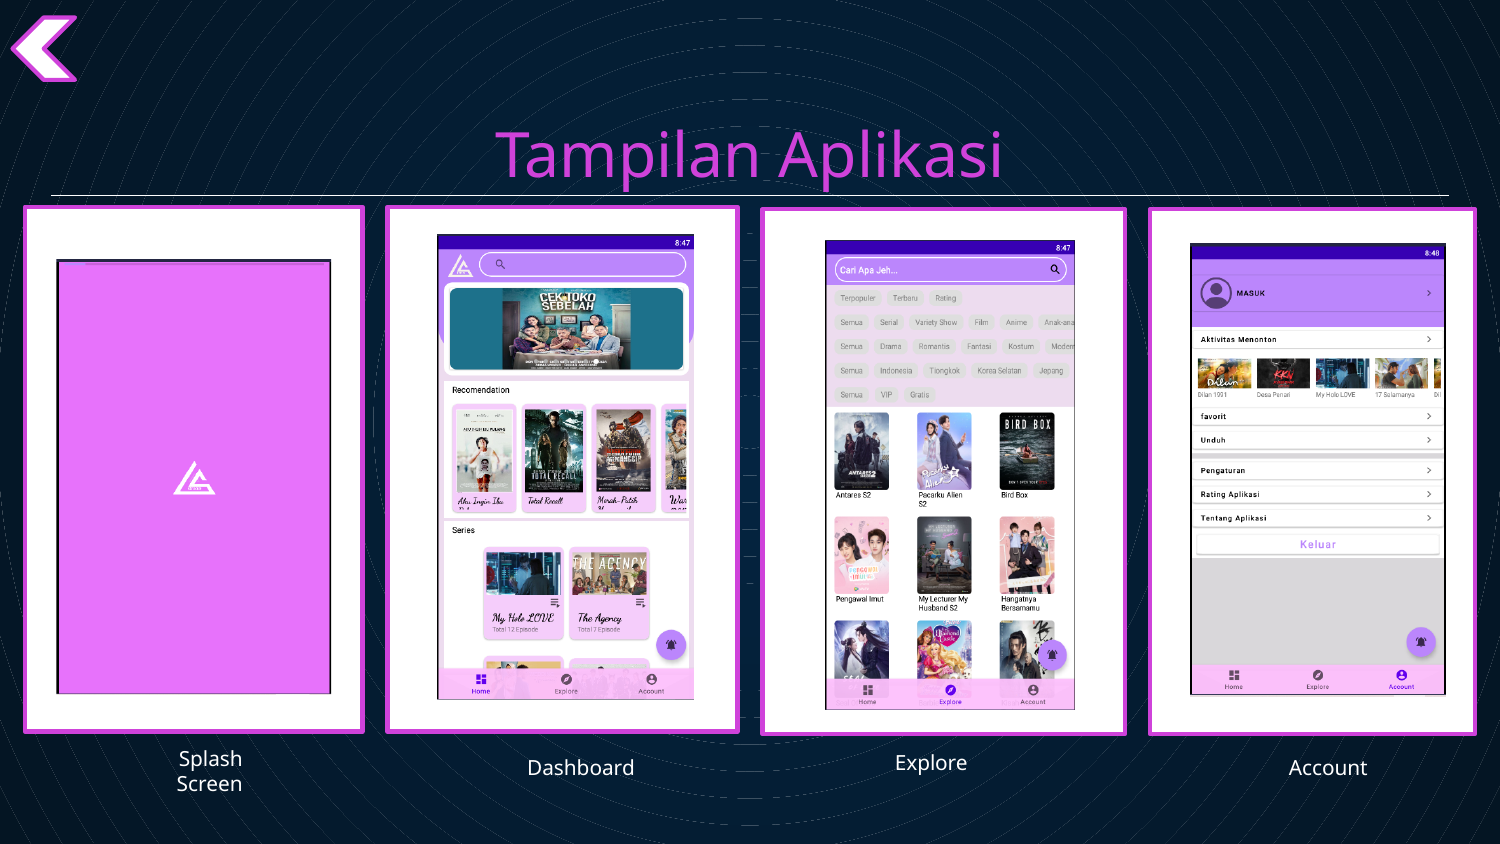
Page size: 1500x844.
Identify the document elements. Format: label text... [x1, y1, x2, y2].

picture [1189, 243, 1447, 697]
title Tampilan Aplikasi [51, 105, 1449, 195]
text_box [385, 205, 740, 734]
text_box Account [1237, 739, 1383, 772]
text_box [10, 15, 77, 82]
picture [824, 239, 1076, 710]
text_box Dashboard [504, 739, 650, 772]
title Splash Screen [112, 734, 258, 763]
title Explore [879, 736, 1025, 767]
title Tampilan Aplikasi [51, 202, 1449, 206]
text_box [1148, 207, 1477, 736]
text_box [760, 207, 1127, 736]
text_box [23, 205, 365, 734]
picture [56, 259, 332, 713]
picture [437, 234, 694, 701]
